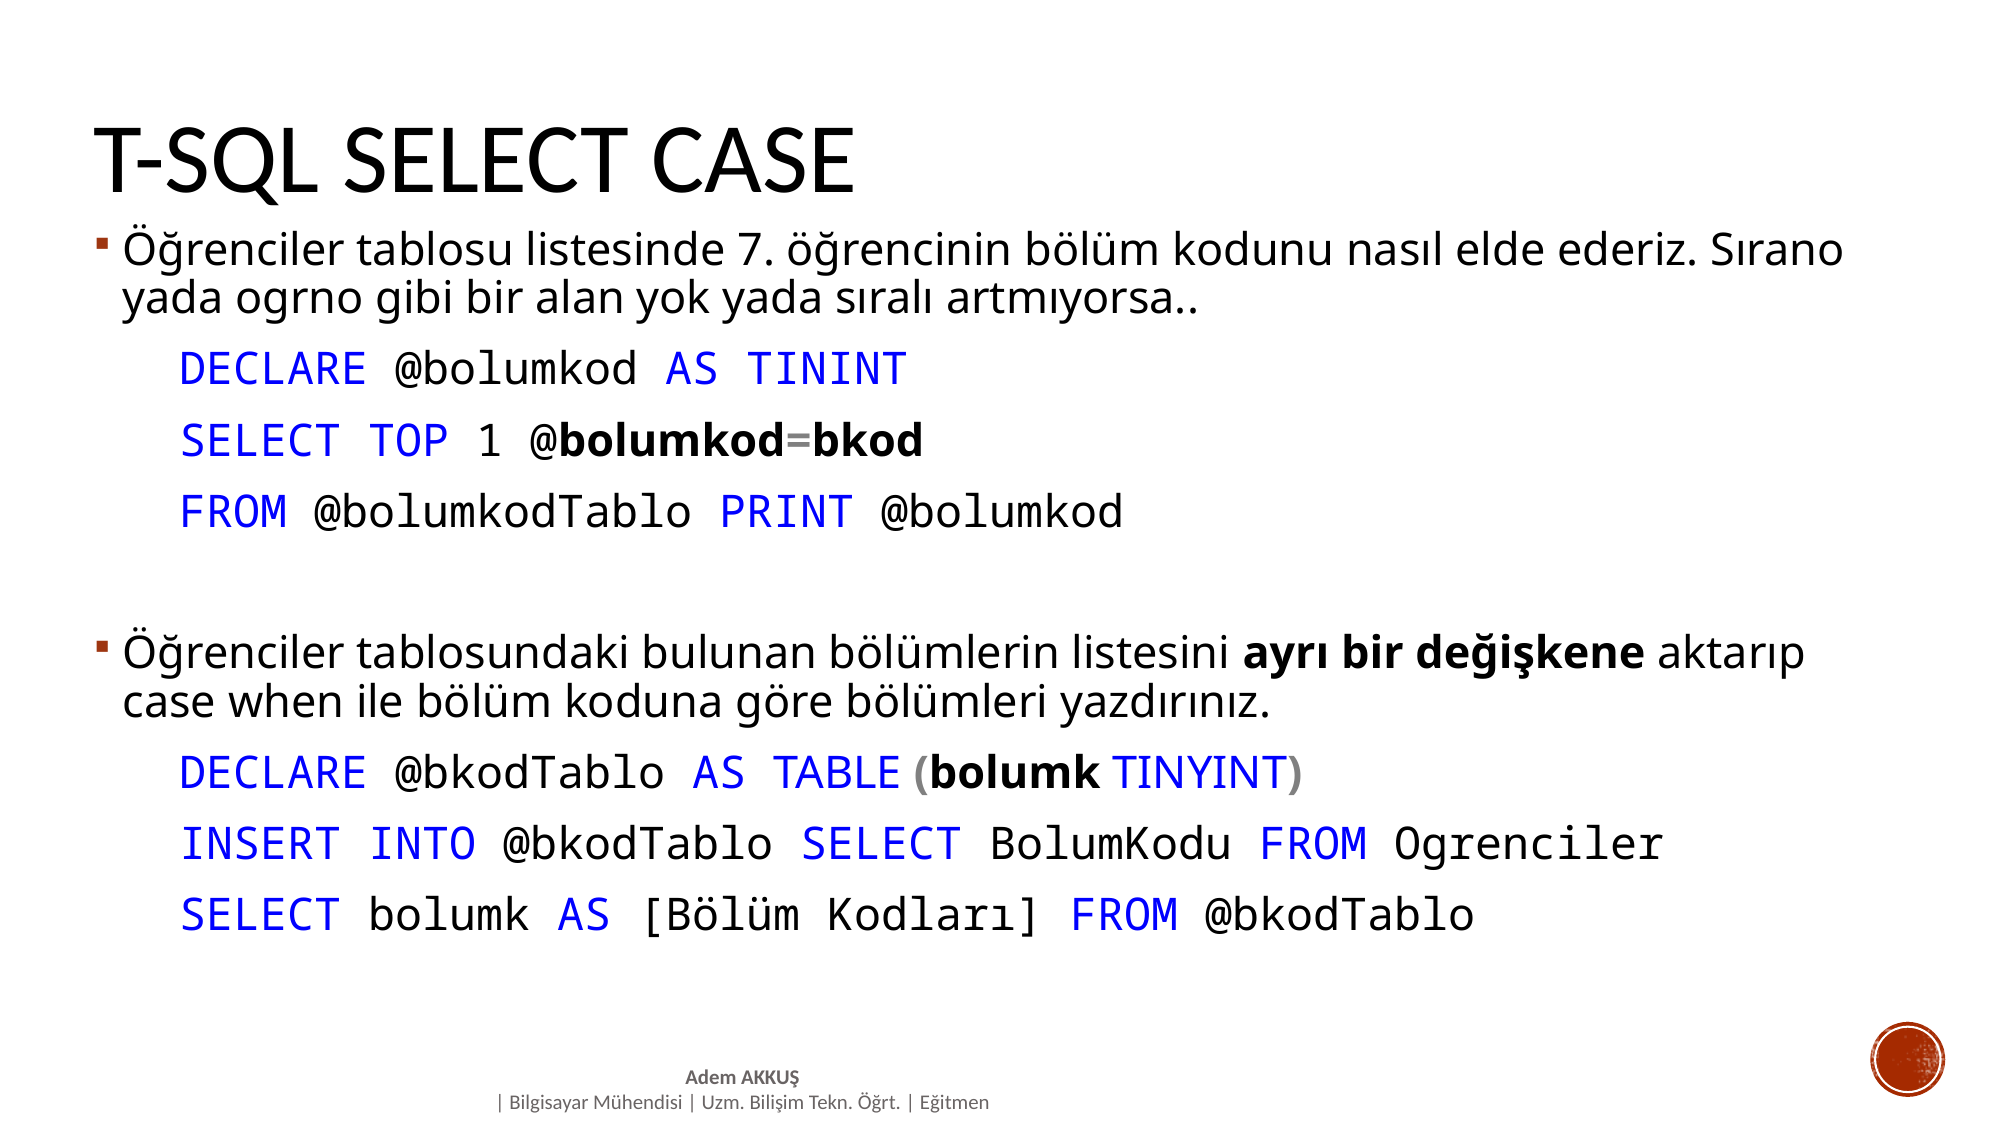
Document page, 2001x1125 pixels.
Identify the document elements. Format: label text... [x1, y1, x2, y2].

list Öğrenciler tablosu listesinde 7. öğrencinin bölüm kodunu nasıl elde ederiz. Sırano yada ogrno gibi bir alan yok yada sıralı artmıyorsa.. DECLARE @bolumkod AS TININT SELECT TOP 1 @bolumkod=bkod FROM @bolumkodTablo PRINT @bolumkod Öğrenciler tablosundaki bulunan bölümlerin listesini ayrı bir değişkene aktarıp case when ile bölüm koduna göre bölümleri yazdırınız. DECLARE @bkodTablo AS TABLE (bolumk TINYINT) INSERT INTO @bkodTablo SELECT BolumKodu FROM Ogrenciler SELECT bolumk AS [Bölüm Kodları] FROM @bkodTablo [78, 219, 1920, 1050]
footer Adem AKKUŞ | Bilgisayar Mühendisi | Uzm. Bilişim Tekn. Öğrt. | Eğitmen [178, 1058, 1307, 1119]
title T-SQL SELECT CASE [78, 85, 1920, 219]
